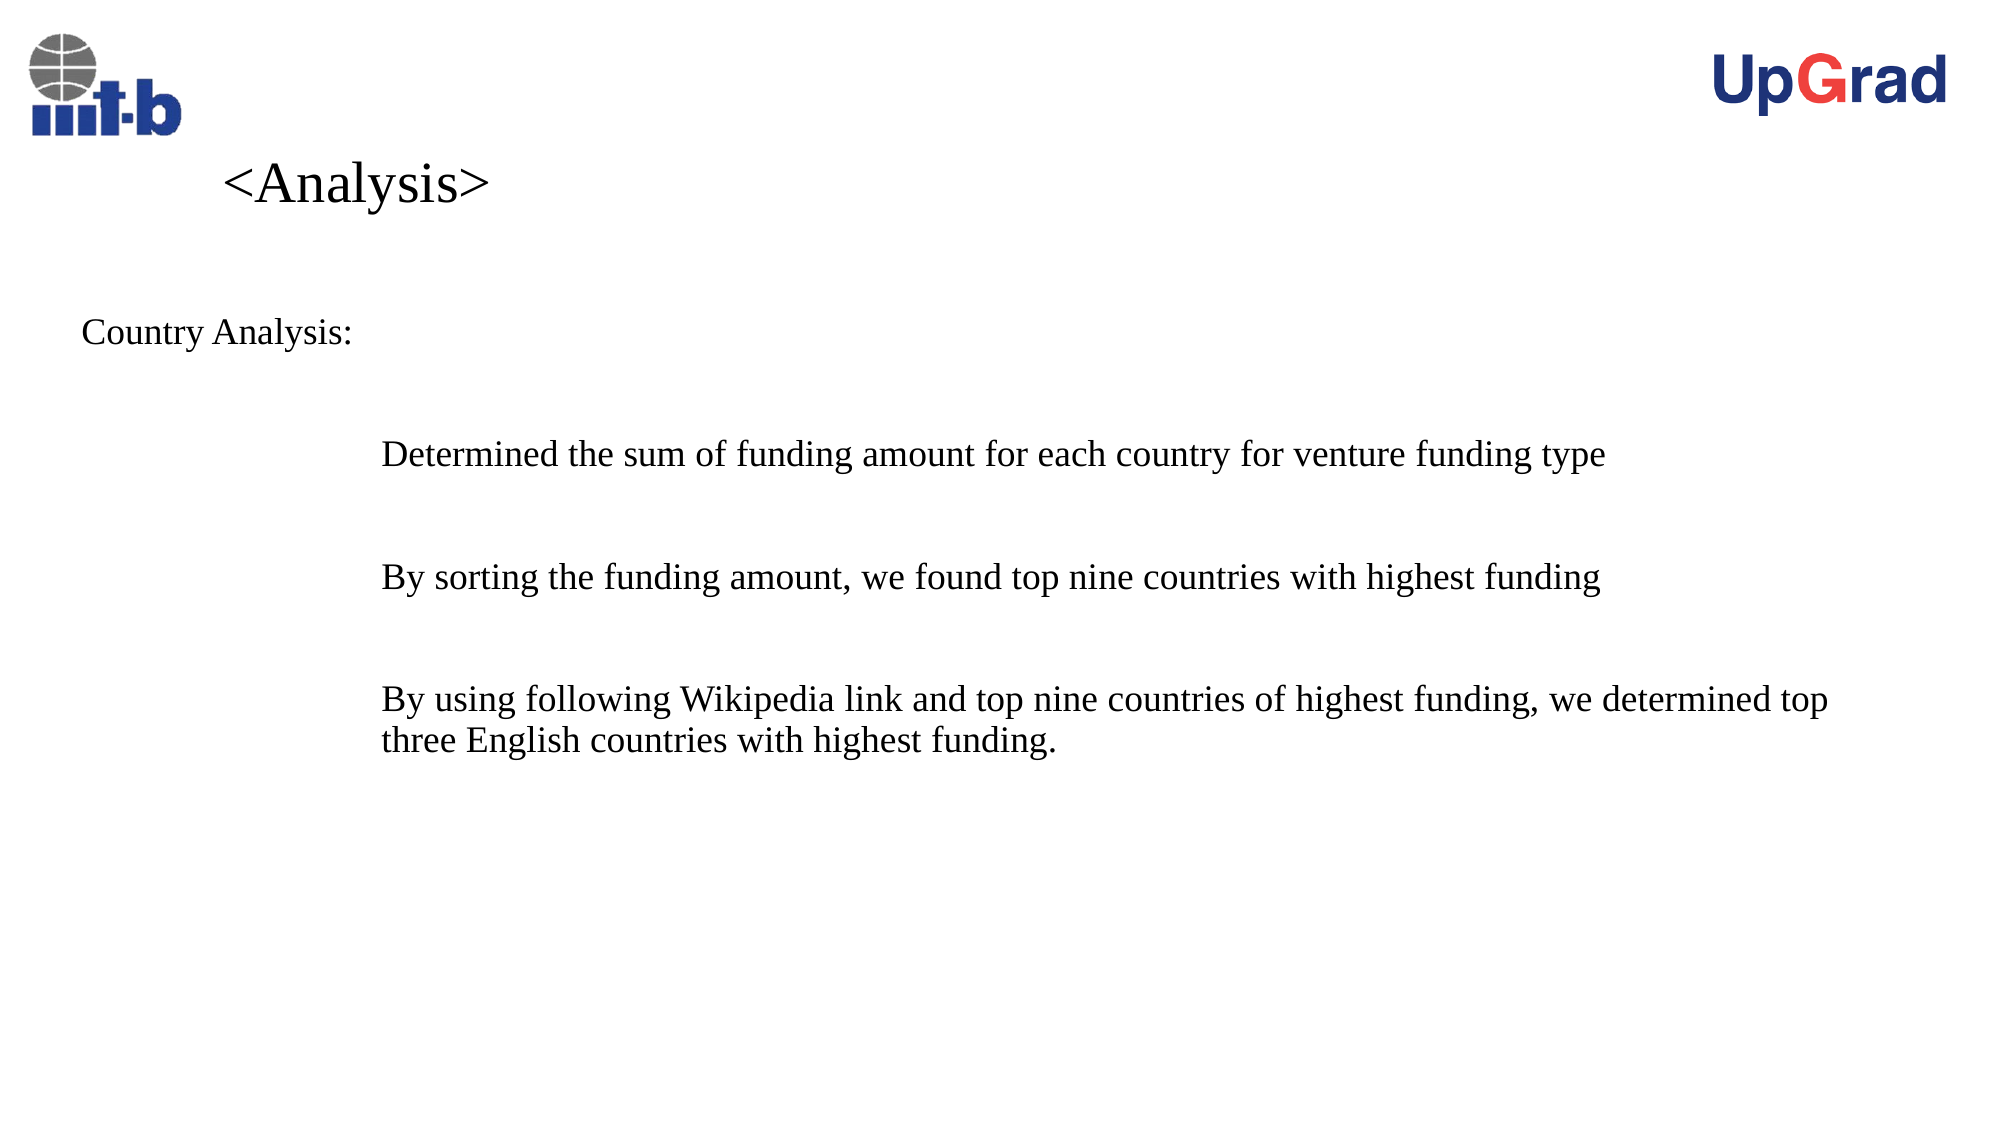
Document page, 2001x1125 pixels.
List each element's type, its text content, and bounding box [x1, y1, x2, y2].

picture [1714, 53, 1952, 116]
title <Analysis> [186, 104, 1715, 246]
picture [0, 29, 208, 163]
list Country Analysis: Determined the sum of funding amount for each country for venture funding type By sorting the funding amount, we found top nine countries with highest funding By using following Wikipedia link and top nine countries of highest funding, we determined top three English countries with highest funding. [66, 304, 1899, 1017]
